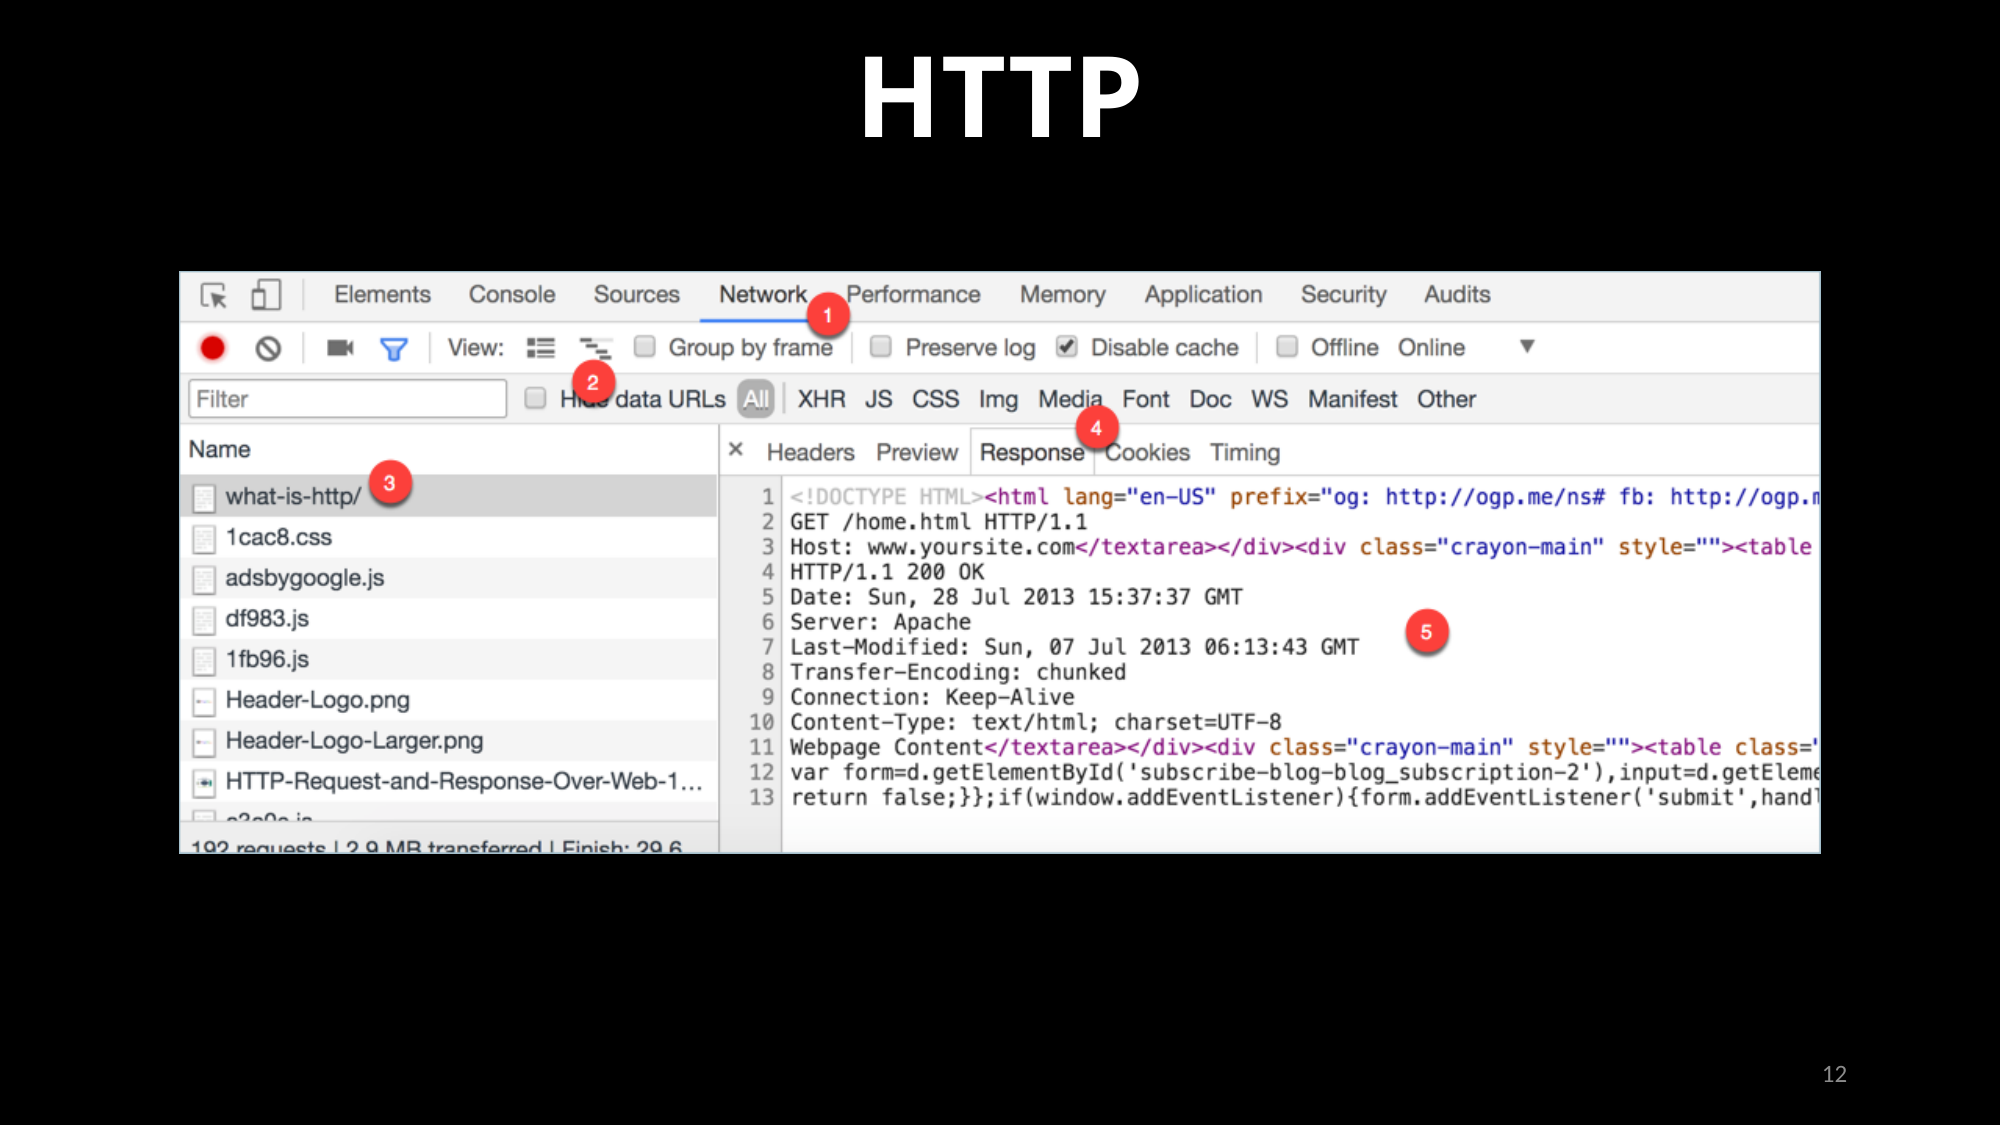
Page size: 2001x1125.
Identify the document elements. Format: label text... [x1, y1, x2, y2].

picture [179, 271, 1821, 854]
text_box HTTP [0, 17, 2000, 167]
slide_number 12 [1412, 1042, 1863, 1103]
